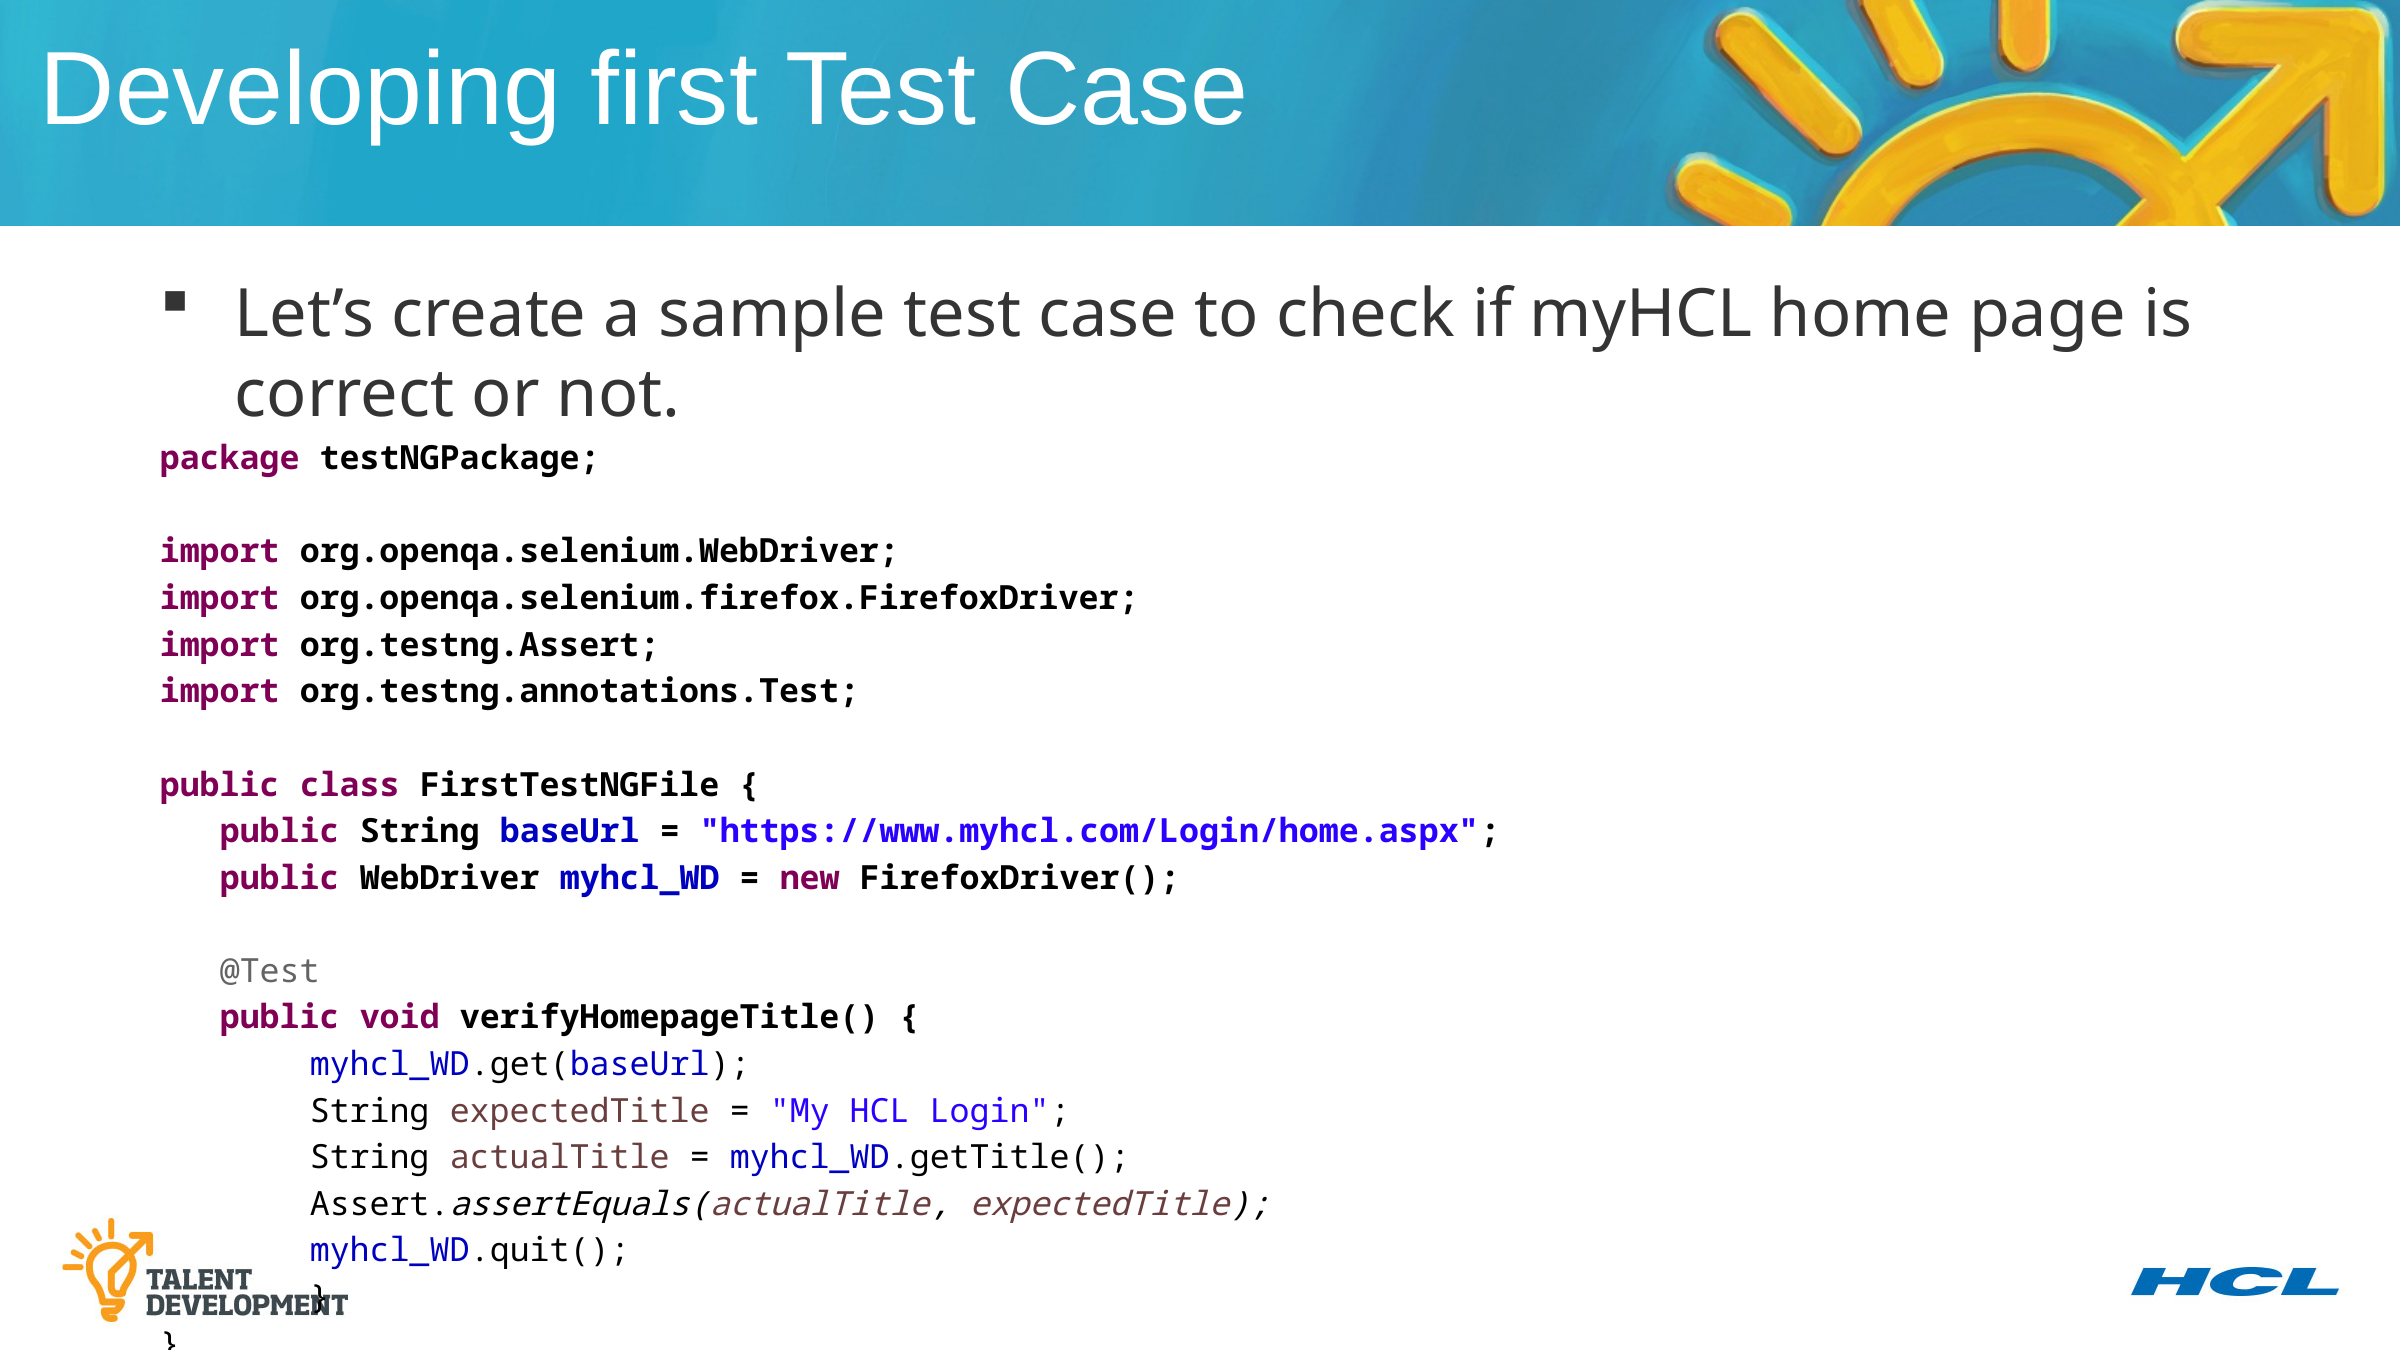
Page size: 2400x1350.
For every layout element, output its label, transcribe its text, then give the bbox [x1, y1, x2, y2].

picture [0, 0, 2400, 226]
picture [0, 1169, 389, 1350]
list Let’s create a sample test case to check if myHCL home page is correct or not. package testNGPackage; import org.openqa.selenium.WebDriver; import org.openqa.selenium.firefox.FirefoxDriver; import org.testng.Assert; import org.testng.annotations.Test; public class FirstTestNGFile { public String baseUrl = "https://www.myhcl.com/Login/home.aspx"; public WebDriver myhcl_WD = new FirefoxDriver(); @Test public void verifyHomepageTitle() { myhcl_WD.get(baseUrl); String expectedTitle = "My HCL Login"; String actualTitle = myhcl_WD.getTitle(); Assert.assertEquals(actualTitle, expectedTitle); myhcl_WD.quit(); } } [144, 262, 2275, 1225]
picture [2100, 1169, 2397, 1350]
list Developing first Test Case [24, 12, 1675, 138]
